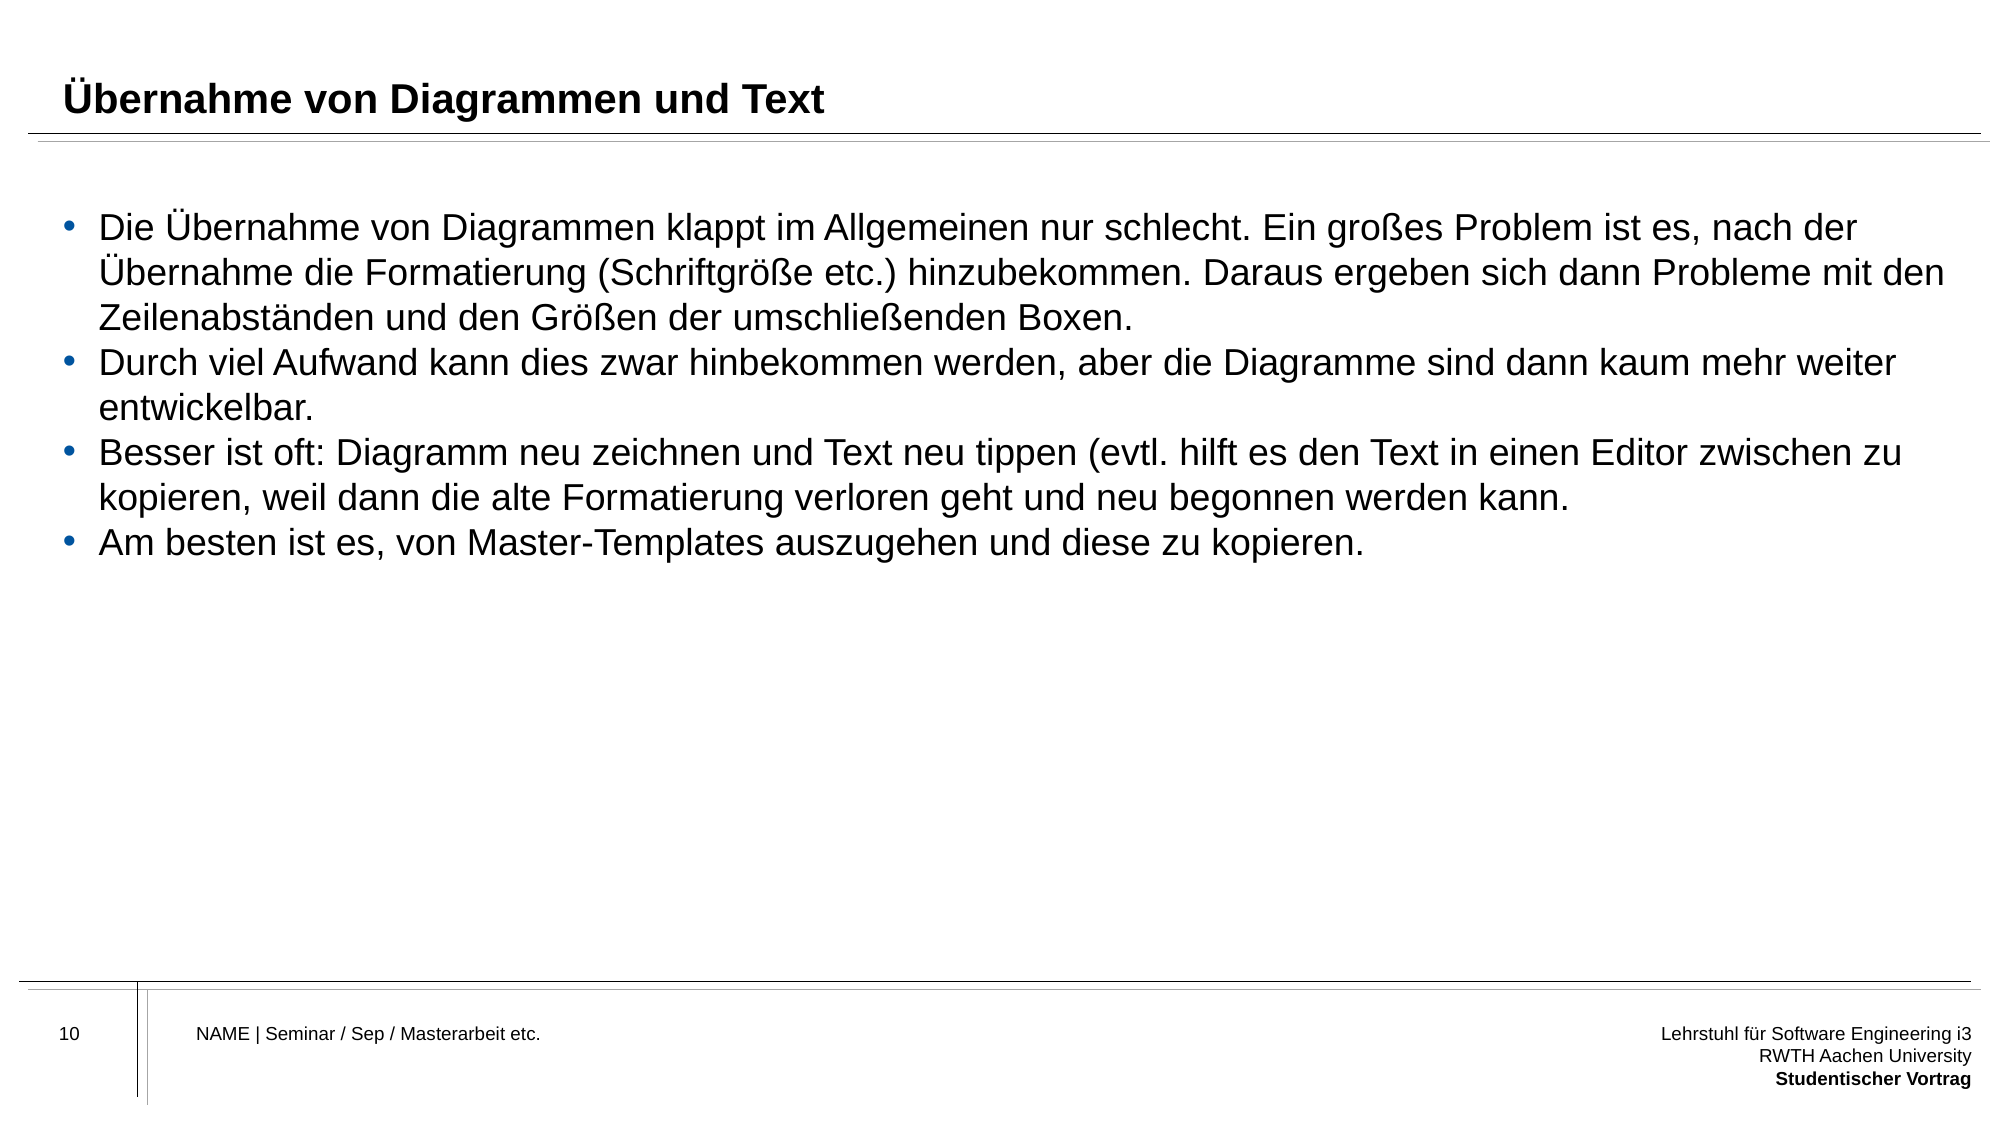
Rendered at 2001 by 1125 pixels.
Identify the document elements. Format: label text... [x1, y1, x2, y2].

title Übernahme von Diagrammen und Text [63, 33, 1947, 123]
list Die Übernahme von Diagrammen klappt im Allgemeinen nur schlecht. Ein großes Problem ist es, nach der Übernahme die Formatierung (Schriftgröße etc.) hinzubekommen. Daraus ergeben sich dann Probleme mit den Zeilenabständen und den Größen der umschließenden Boxen. Durch viel Aufwand kann dies zwar hinbekommen werden, aber die Diagramme sind dann kaum mehr weiter entwickelbar. Besser ist oft: Diagramm neu zeichnen und Text neu tippen (evtl. hilft es den Text in einen Editor zwischen zu kopieren, weil dann die alte Formatierung verloren geht und neu begonnen werden kann. Am besten ist es, von Master-Templates auszugehen und diese zu kopieren. [63, 202, 1947, 923]
